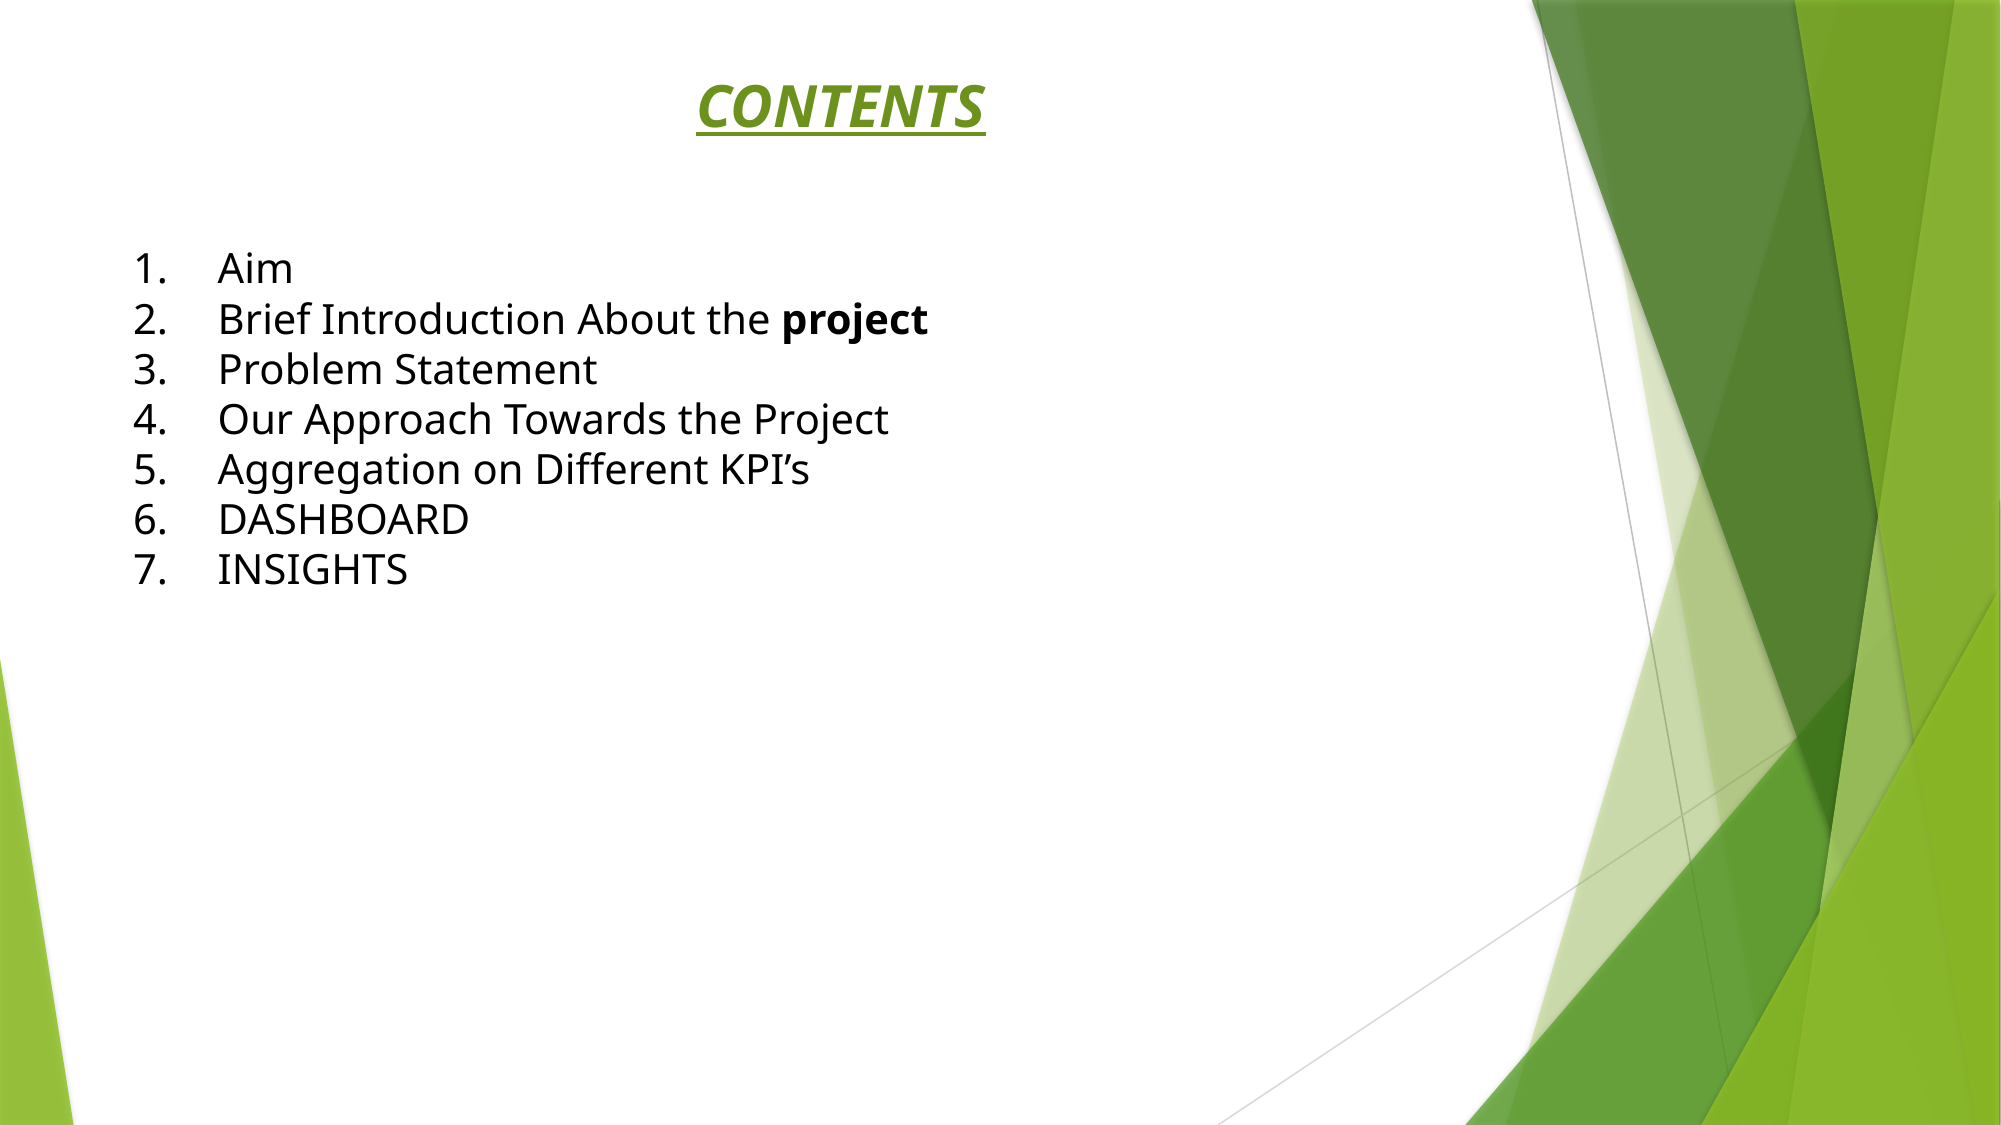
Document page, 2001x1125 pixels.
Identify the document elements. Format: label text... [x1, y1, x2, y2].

text_box Aim Brief Introduction About the project Problem Statement Our Approach Towards the Project Aggregation on Different KPI’s DASHBOARD INSIGHTS [118, 234, 1119, 600]
text_box CONTENTS [681, 61, 1682, 147]
